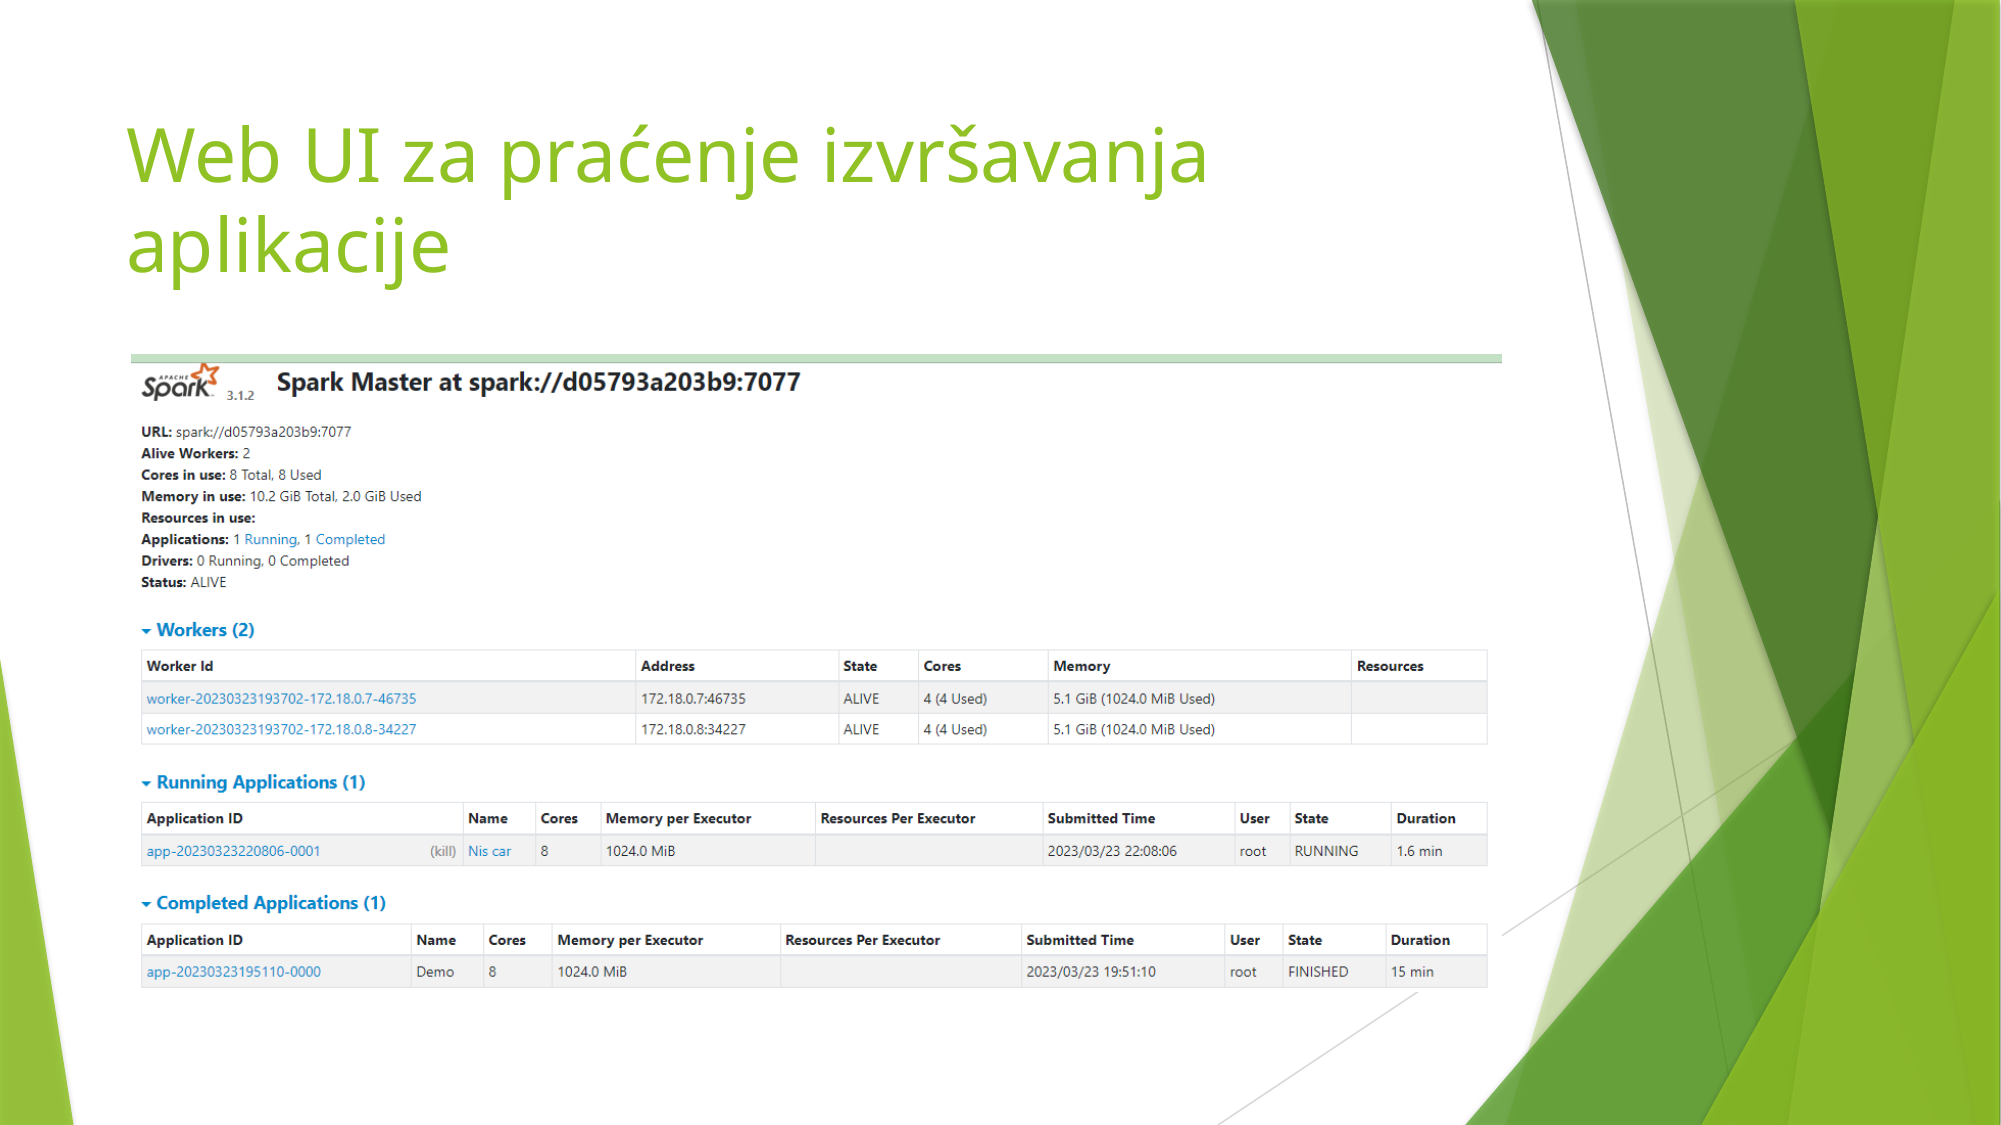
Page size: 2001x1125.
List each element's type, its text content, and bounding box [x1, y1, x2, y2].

title Web UI za praćenje izvršavanja aplikacije [111, 99, 1548, 317]
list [130, 353, 1502, 992]
